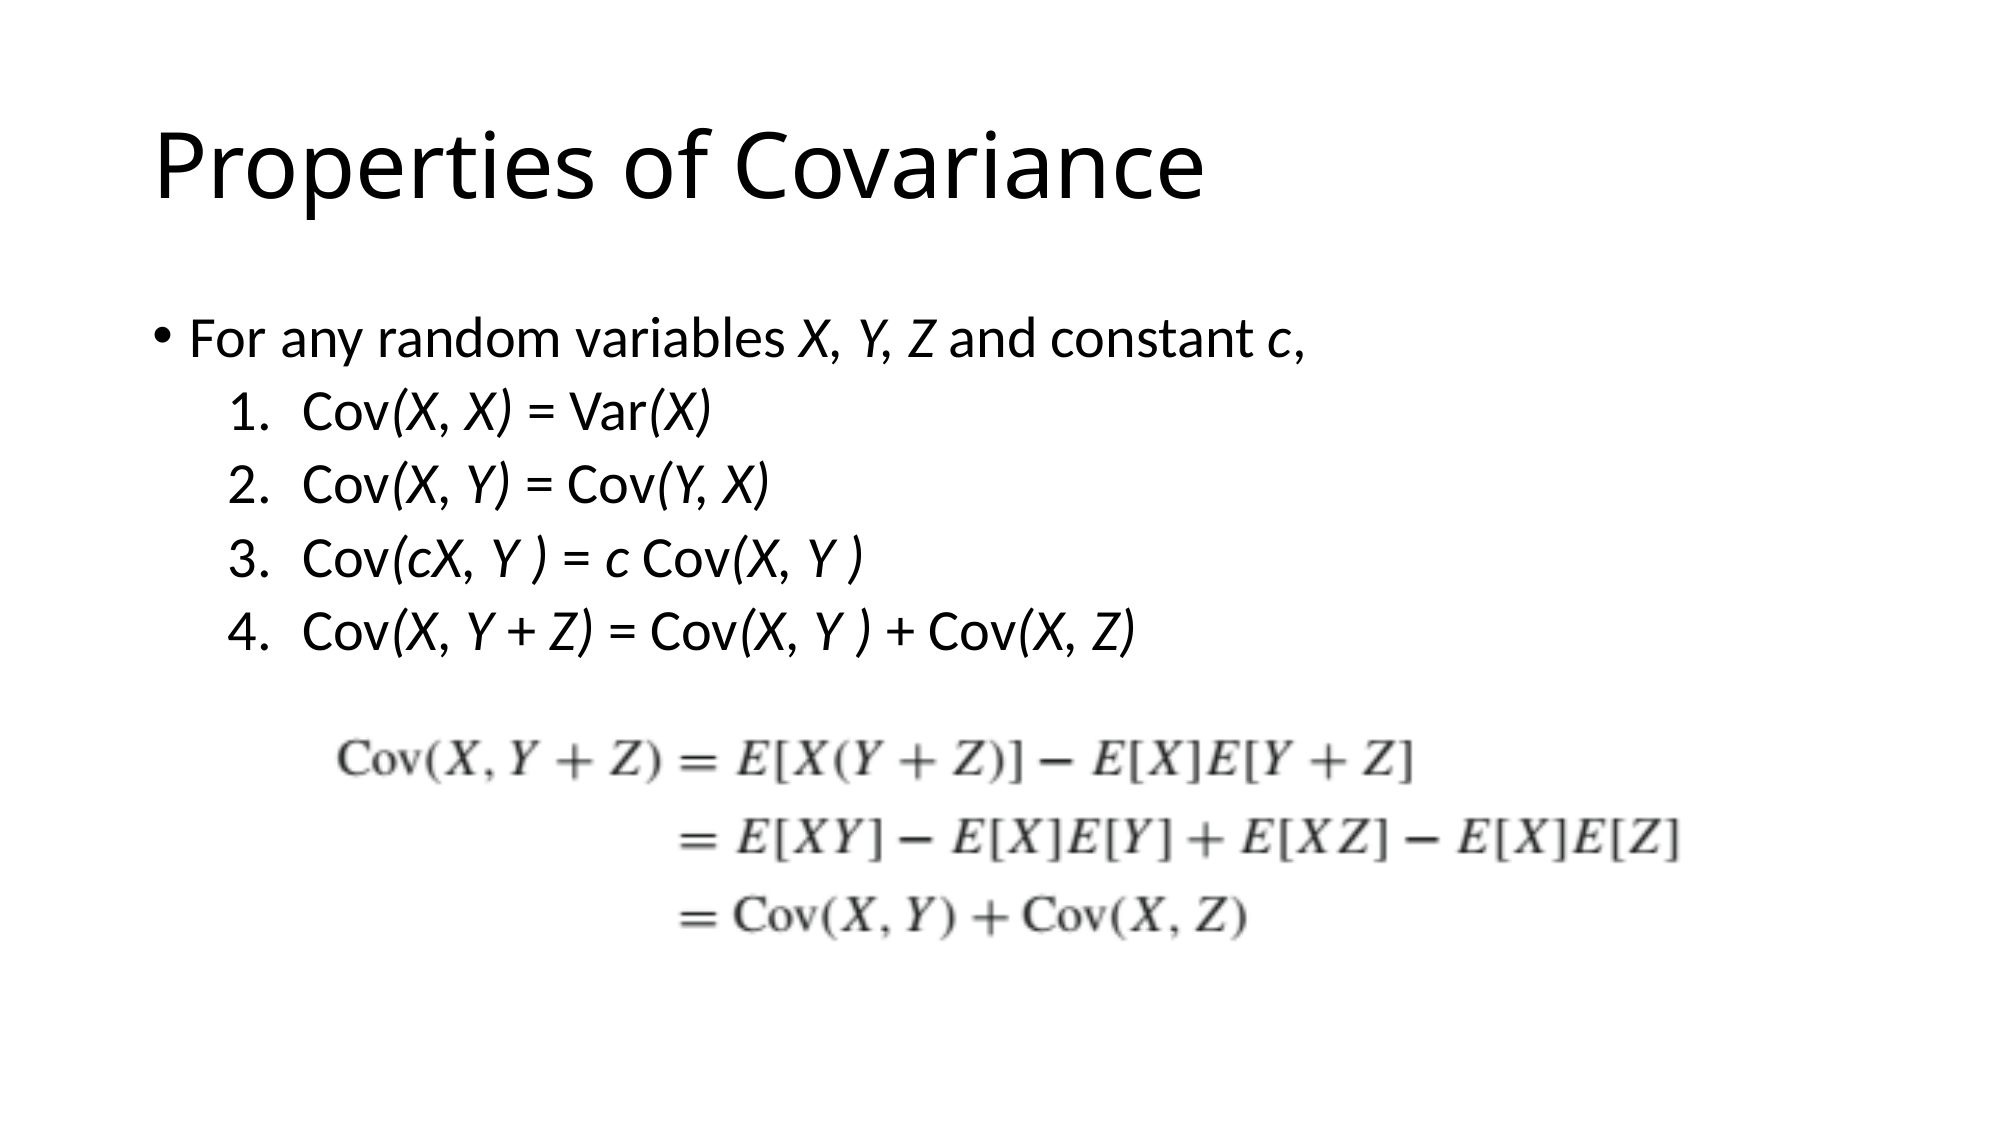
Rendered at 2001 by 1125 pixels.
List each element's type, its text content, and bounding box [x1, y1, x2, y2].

picture [305, 707, 1718, 979]
title Properties of Covariance [137, 59, 1863, 278]
list For any random variables X, Y, Z and constant c, Cov(X, X) = Var(X) Cov(X, Y) = Cov(Y, X) Cov(cX, Y ) = c Cov(X, Y ) Cov(X, Y + Z) = Cov(X, Y ) + Cov(X, Z) [137, 299, 1863, 1014]
